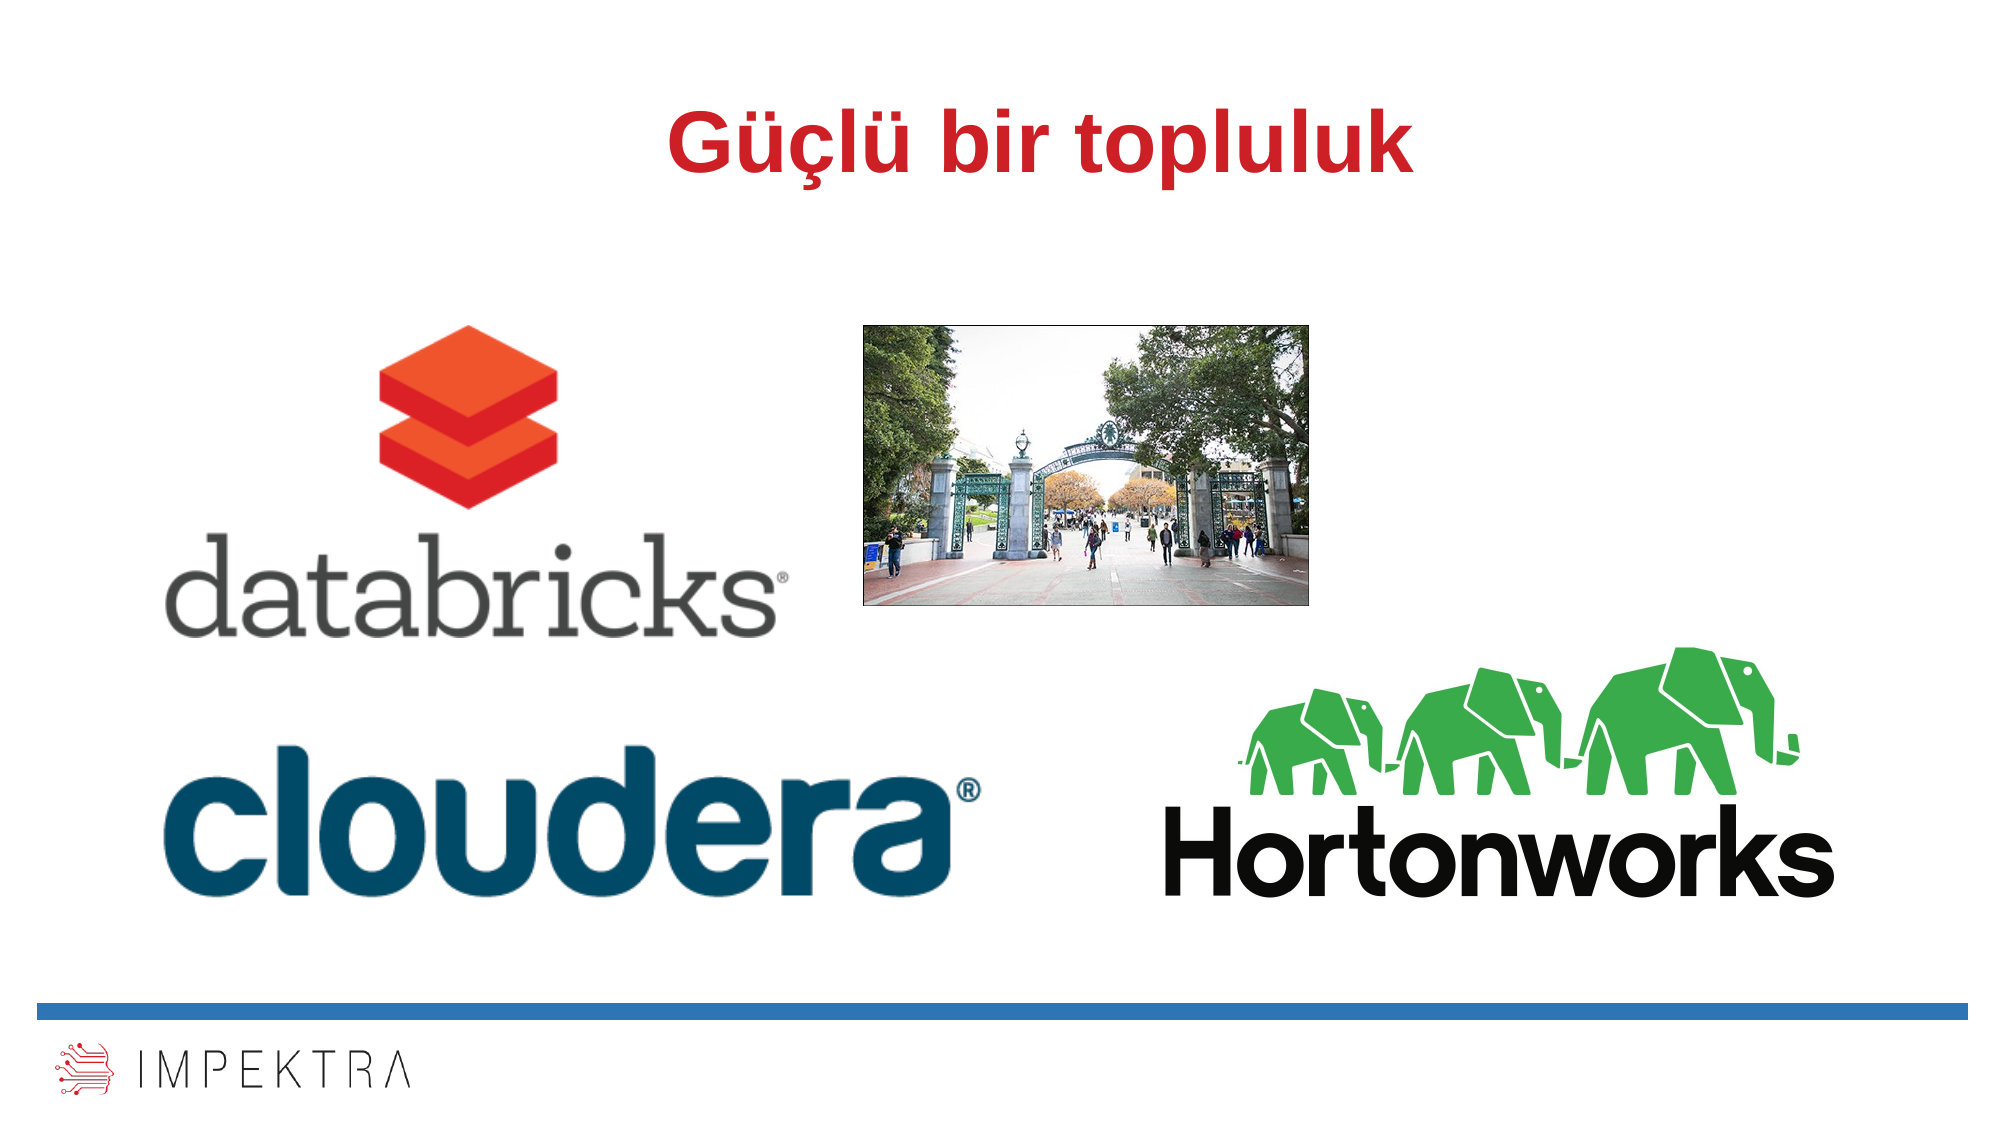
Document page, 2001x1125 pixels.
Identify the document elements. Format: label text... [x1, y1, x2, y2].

picture [863, 325, 1309, 606]
picture [115, 712, 1016, 958]
picture [164, 325, 790, 638]
picture [55, 1043, 410, 1095]
picture [1159, 637, 1845, 911]
text_box Güçlü bir topluluk [194, 24, 1888, 198]
